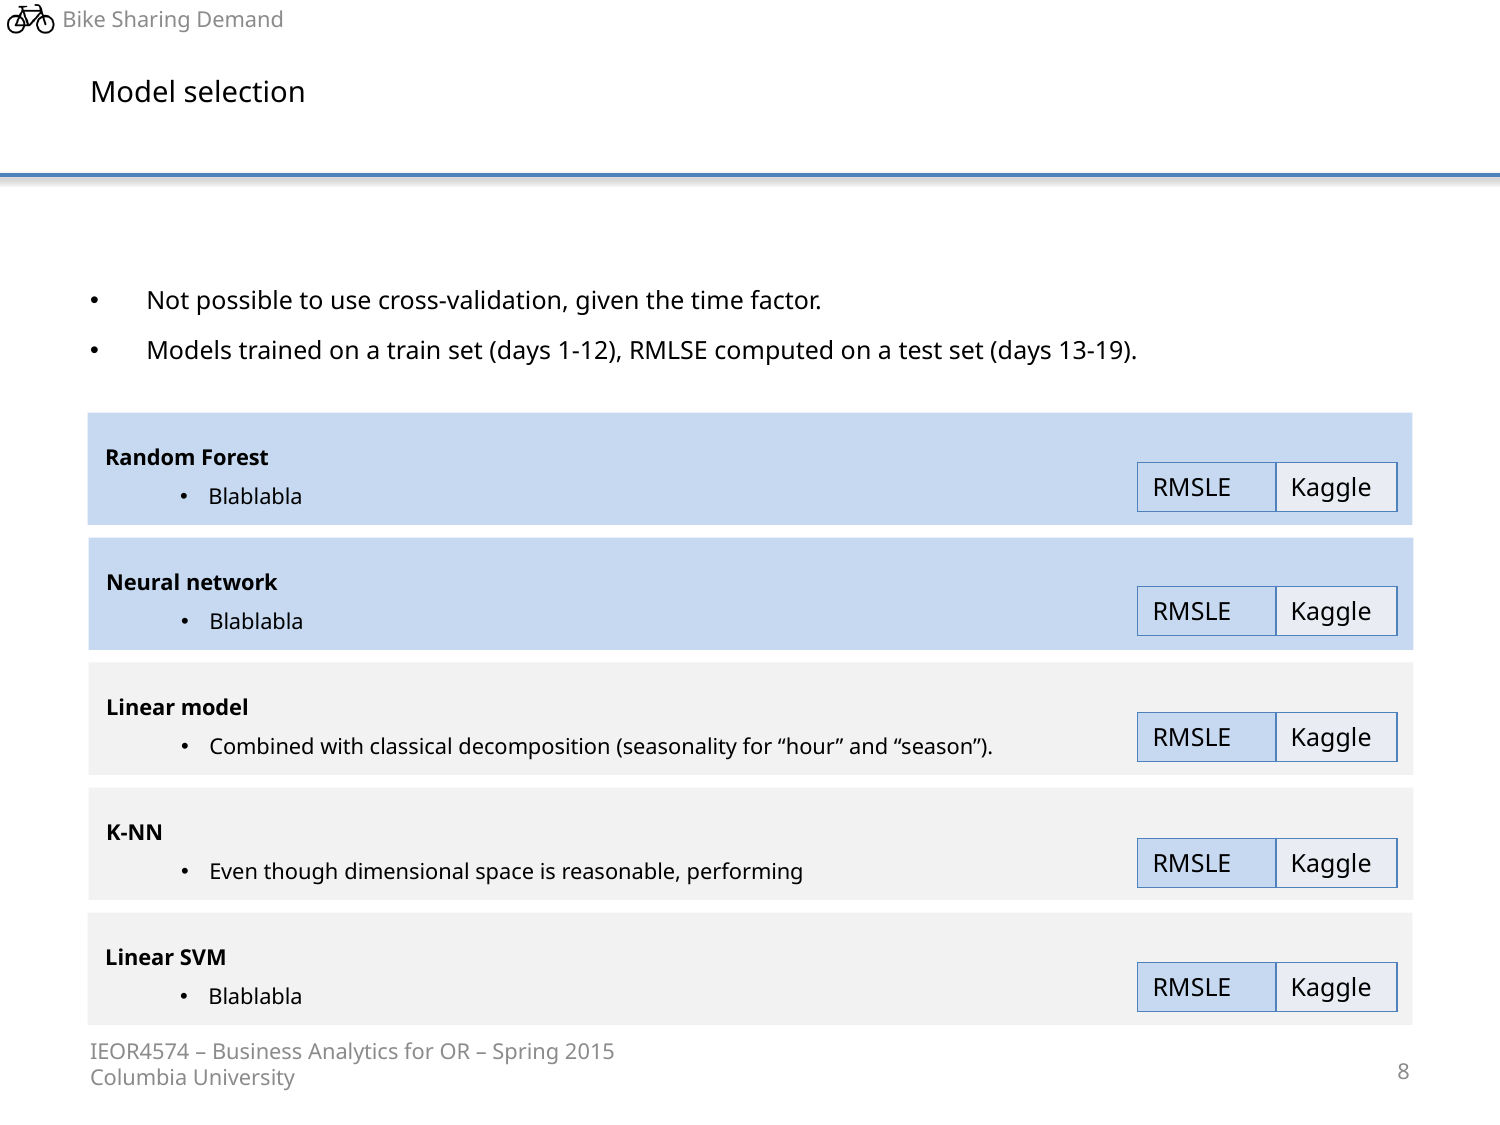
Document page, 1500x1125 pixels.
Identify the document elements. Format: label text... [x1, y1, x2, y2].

text_box Random Forest Blablabla [87, 412, 1413, 525]
table_header RMSLE [1138, 839, 1275, 887]
table_header RMSLE [1138, 713, 1275, 761]
slide_number 8 [1074, 1042, 1425, 1103]
picture [5, 3, 56, 34]
table_header RMSLE [1138, 963, 1275, 1011]
table_header Kaggle [1277, 713, 1396, 761]
table_header Kaggle [1277, 463, 1396, 511]
text_box Linear model Combined with classical decomposition (seasonality for “hour” and “season”). [88, 662, 1414, 775]
footer IEOR4574 – Business Analytics for OR – Spring 2015 Columbia University [75, 1025, 988, 1103]
title Model selection [75, 45, 1425, 138]
text_box Neural network Blablabla [88, 537, 1414, 650]
text_box Linear SVM Blablabla [87, 912, 1413, 1025]
list Not possible to use cross-validation, given the time factor. Models trained on a train set (days 1-12), RMLSE computed on a test set (days 13-19). [75, 262, 1425, 1005]
table_header RMSLE [1138, 463, 1275, 511]
table_header Kaggle [1277, 839, 1396, 887]
table_header Kaggle [1277, 963, 1396, 1011]
text_box K-NN Even though dimensional space is reasonable, performing [88, 787, 1414, 900]
table_header RMSLE [1138, 587, 1275, 635]
table_header Kaggle [1277, 587, 1396, 635]
